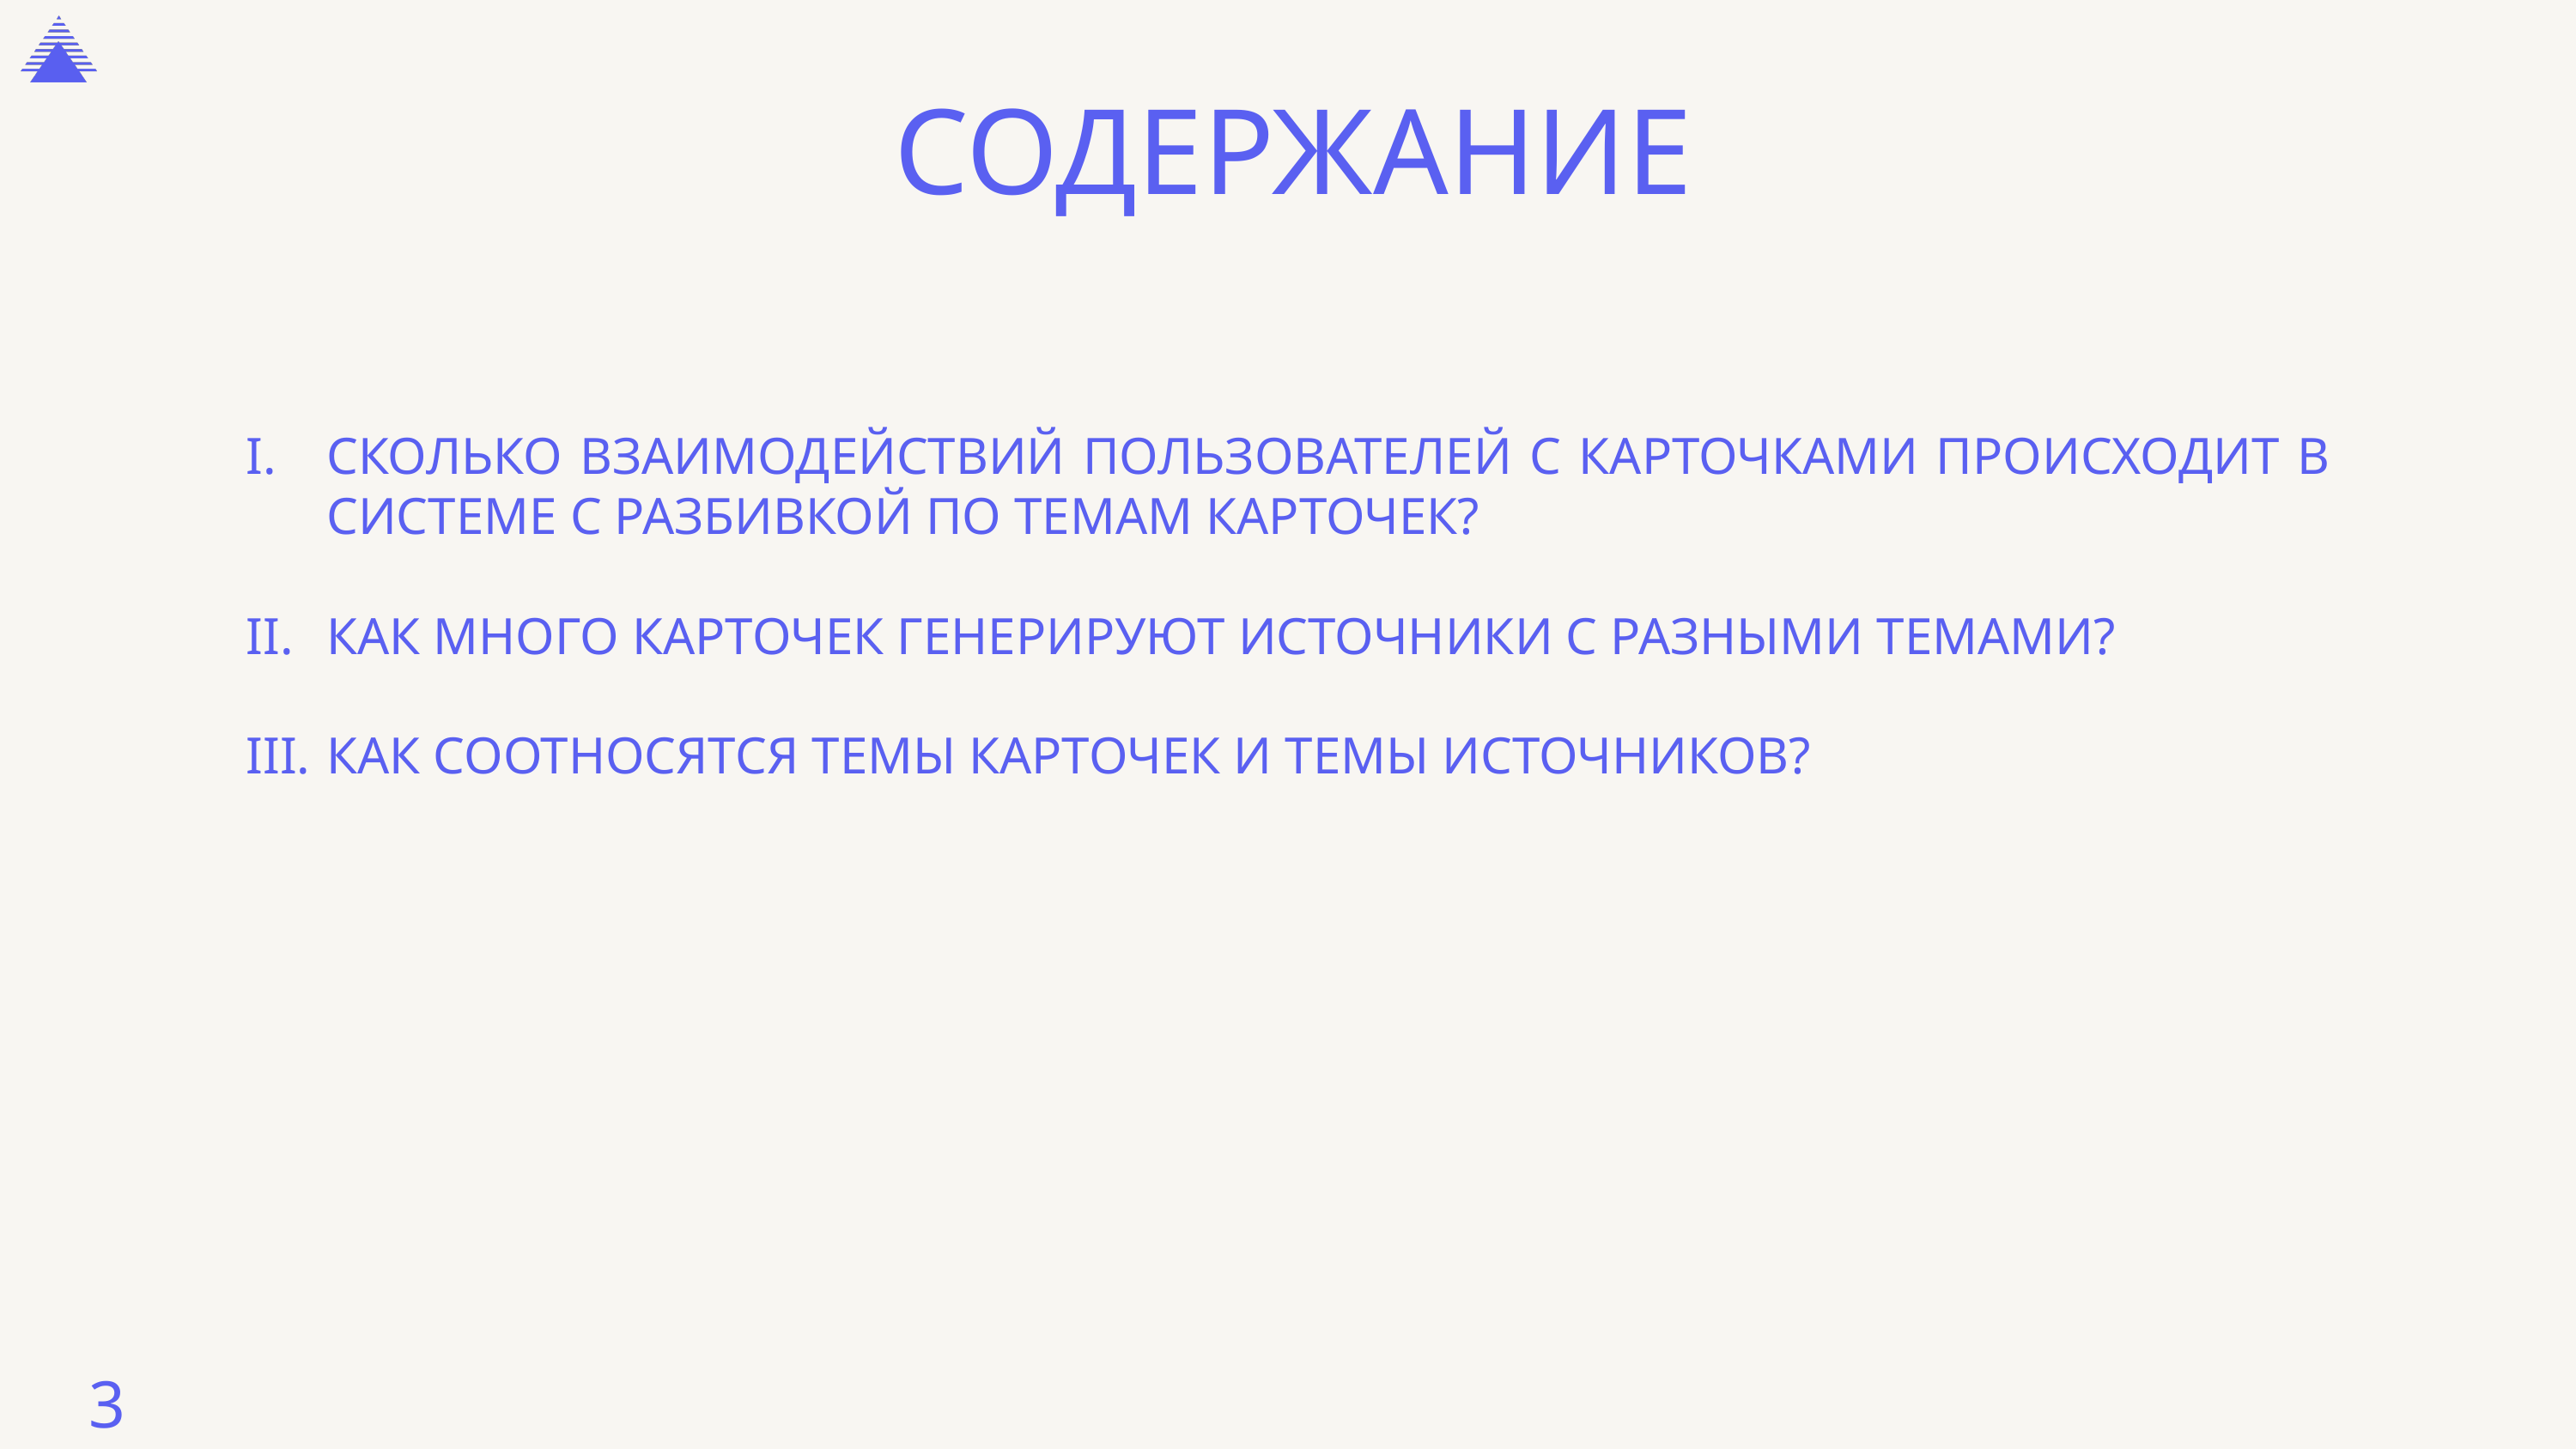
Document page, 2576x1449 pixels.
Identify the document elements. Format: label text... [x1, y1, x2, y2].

text_box CКОЛЬКО ВЗАИМОДЕЙСТВИЙ ПОЛЬЗОВАТЕЛЕЙ С КАРТОЧКАМИ ПРОИСХОДИТ В СИСТЕМЕ С РАЗБИВКОЙ ПО ТЕМАМ КАРТОЧЕК? КАК МНОГО КАРТОЧЕК ГЕНЕРИРУЮТ ИСТОЧНИКИ С РАЗНЫМИ ТЕМАМИ? КАК СООТНОСЯТСЯ ТЕМЫ КАРТОЧЕК И ТЕМЫ ИСТОЧНИКОВ? [246, 423, 2330, 785]
text_box СОДЕРЖАНИЕ [64, 70, 2523, 224]
text_box 3 [0, 1391, 216, 1441]
picture [21, 15, 97, 83]
